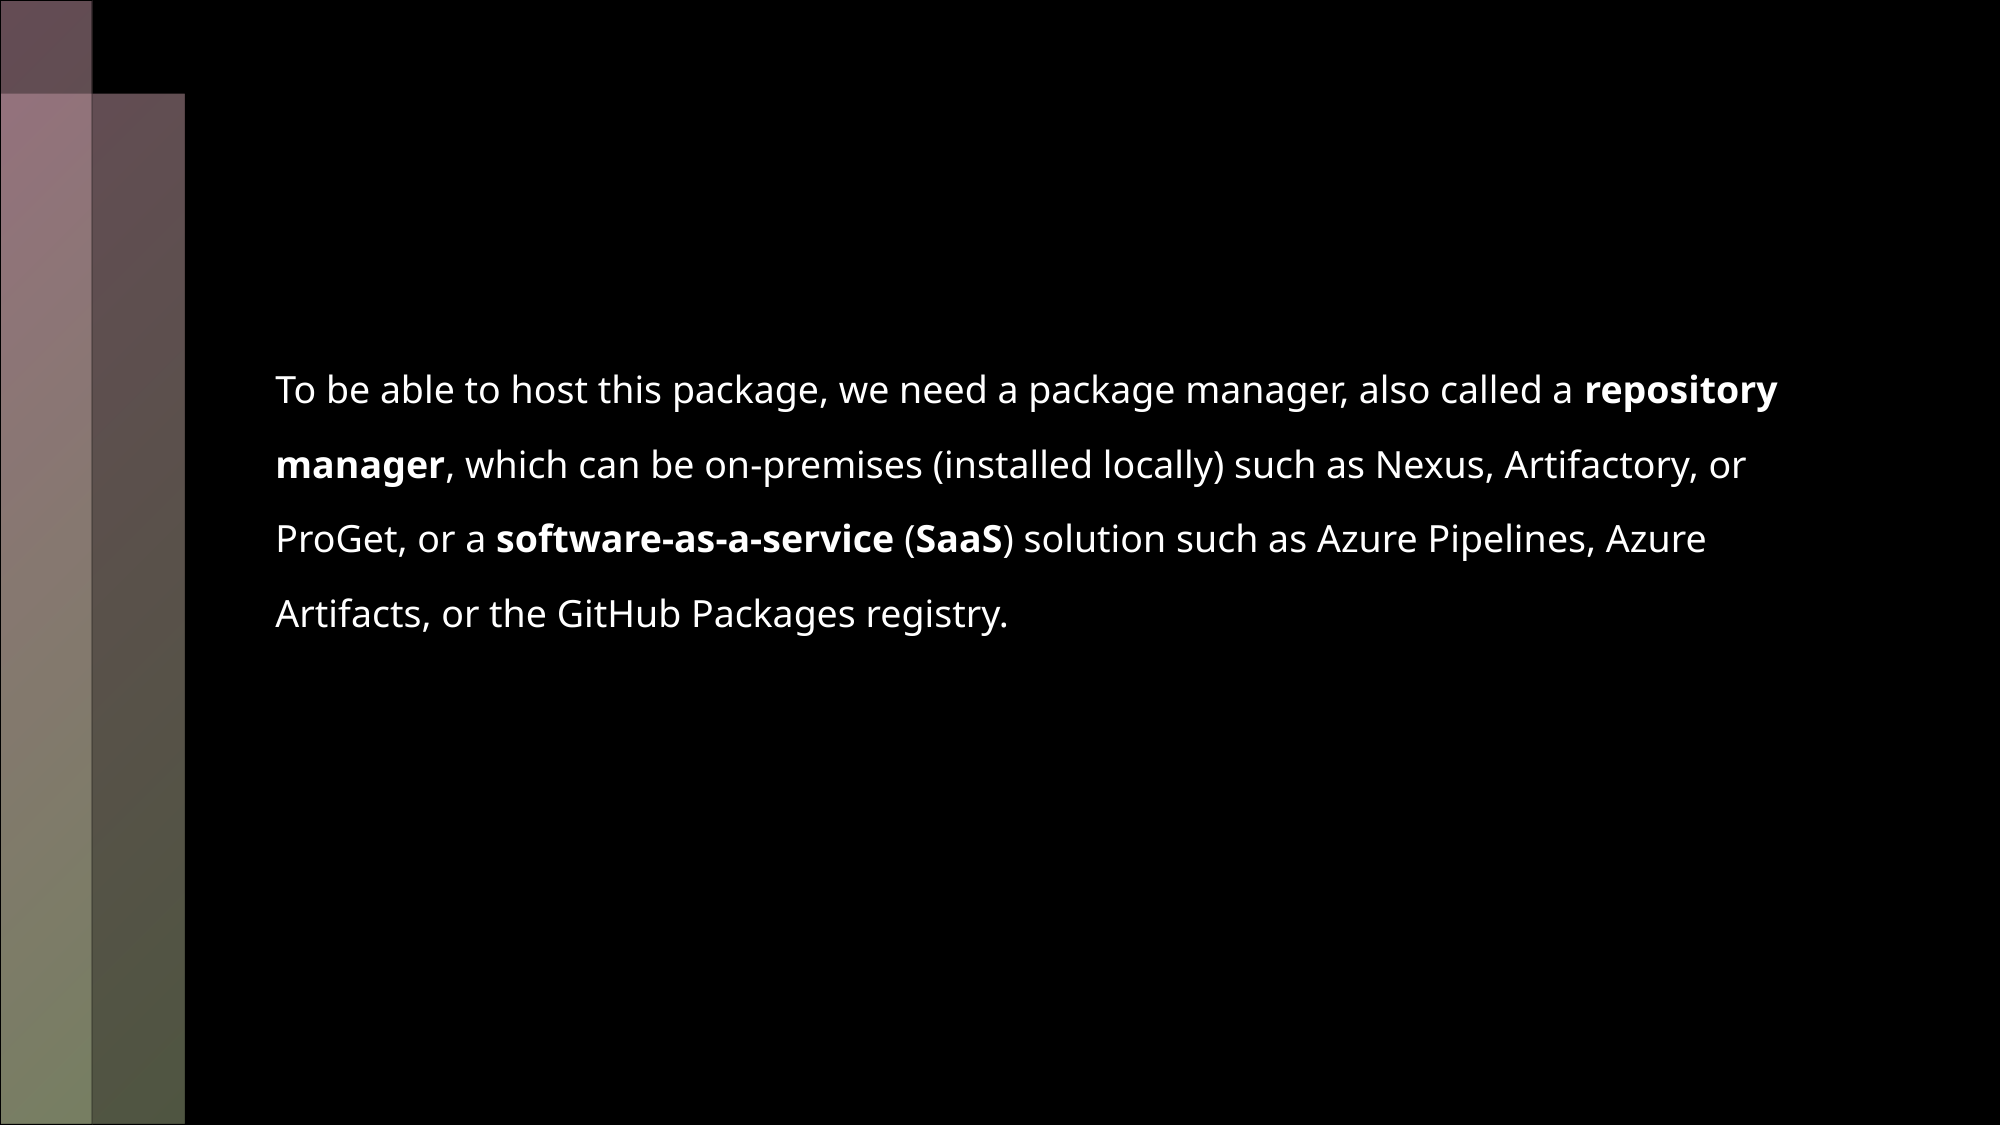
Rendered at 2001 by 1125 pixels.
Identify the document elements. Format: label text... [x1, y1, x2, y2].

list To be able to host this package, we need a package manager, also called a repository manager, which can be on-premises (installed locally) such as Nexus, Artifactory, or ProGet, or a software-as-a-service (SaaS) solution such as Azure Pipelines, Azure Artifacts, or the GitHub Packages registry. [260, 354, 1817, 999]
